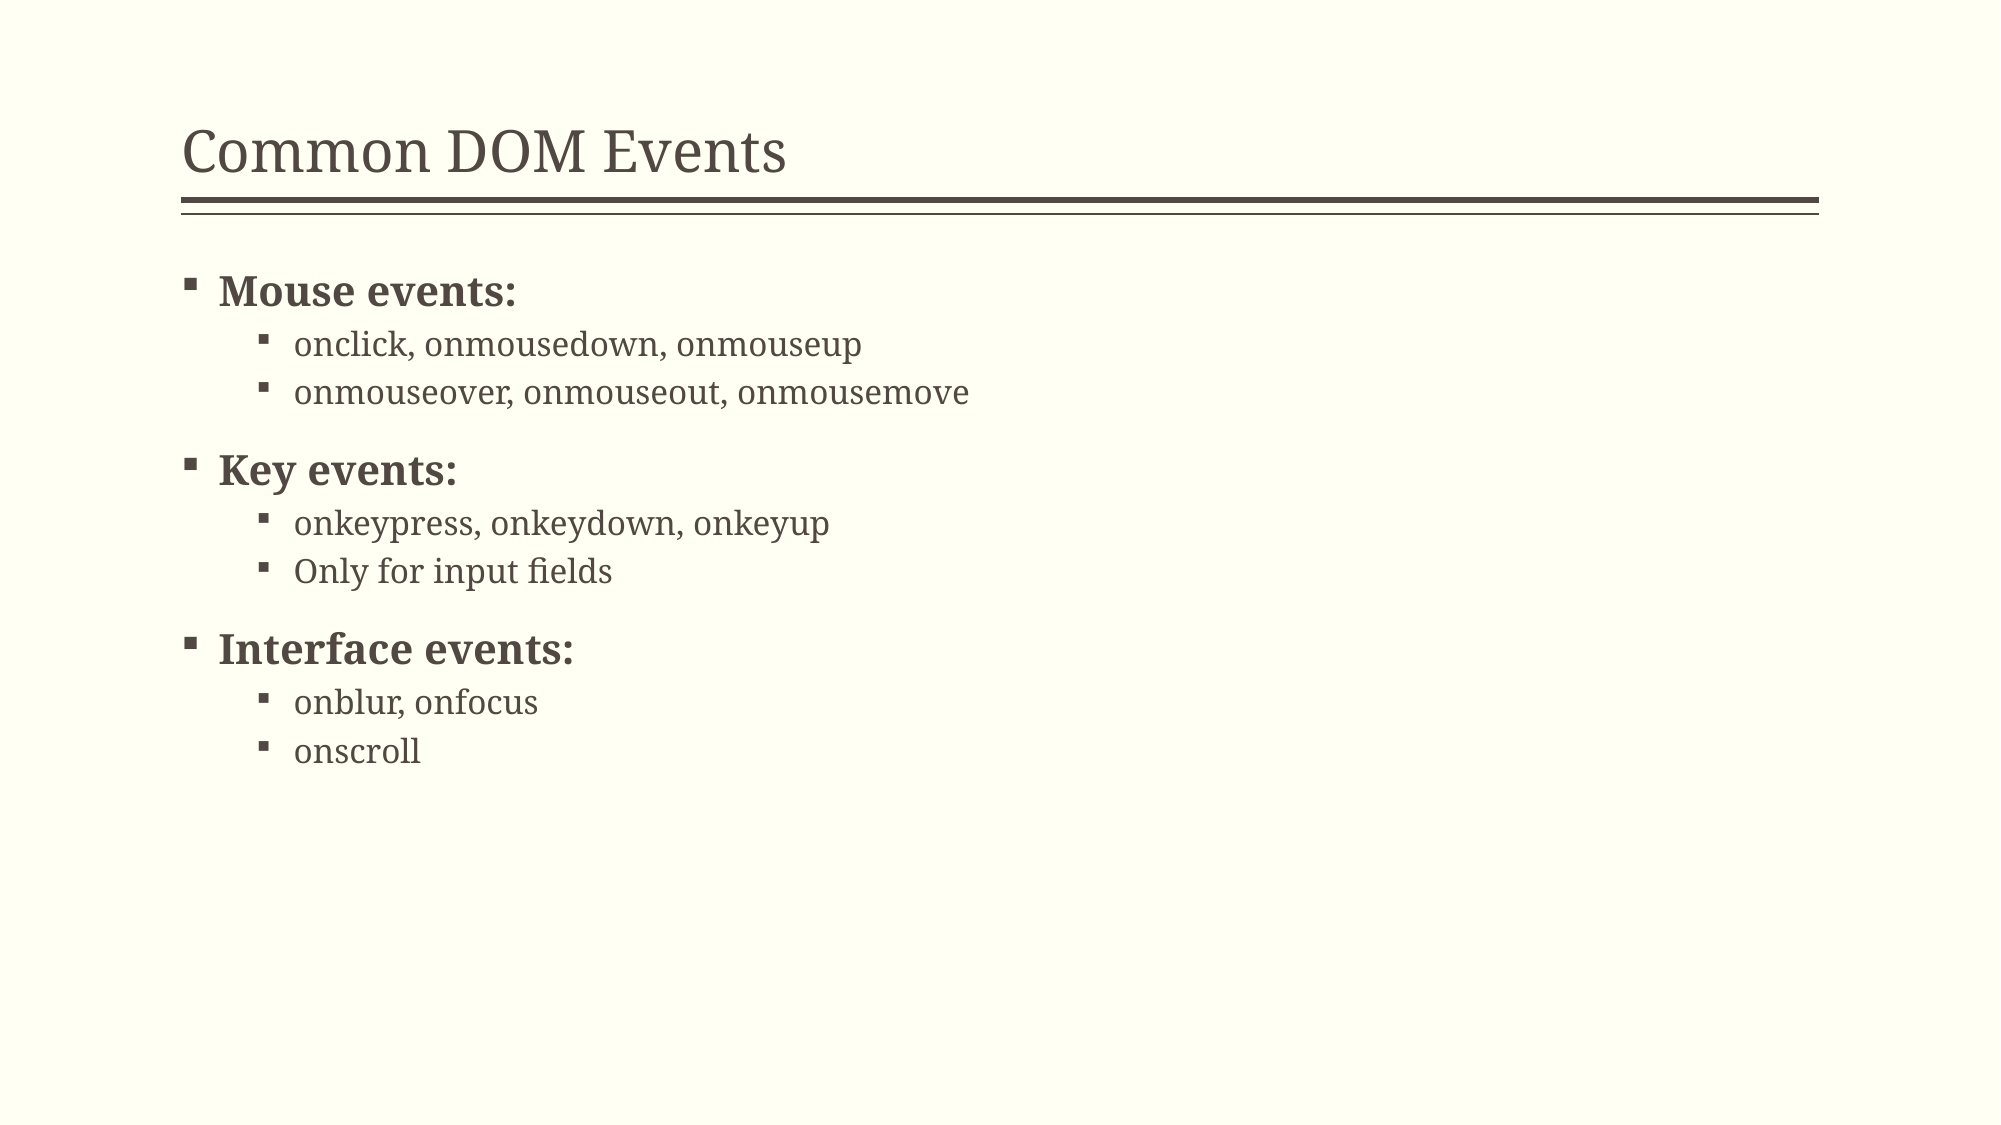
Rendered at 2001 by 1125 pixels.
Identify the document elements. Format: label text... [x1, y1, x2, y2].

title Common DOM Events [181, 12, 1819, 193]
list Mouse events: onclick, onmousedown, onmouseup onmouseover, onmouseout, onmousemove Key events: onkeypress, onkeydown, onkeyup Only for input fields Interface events: onblur, onfocus onscroll [181, 262, 1819, 1013]
